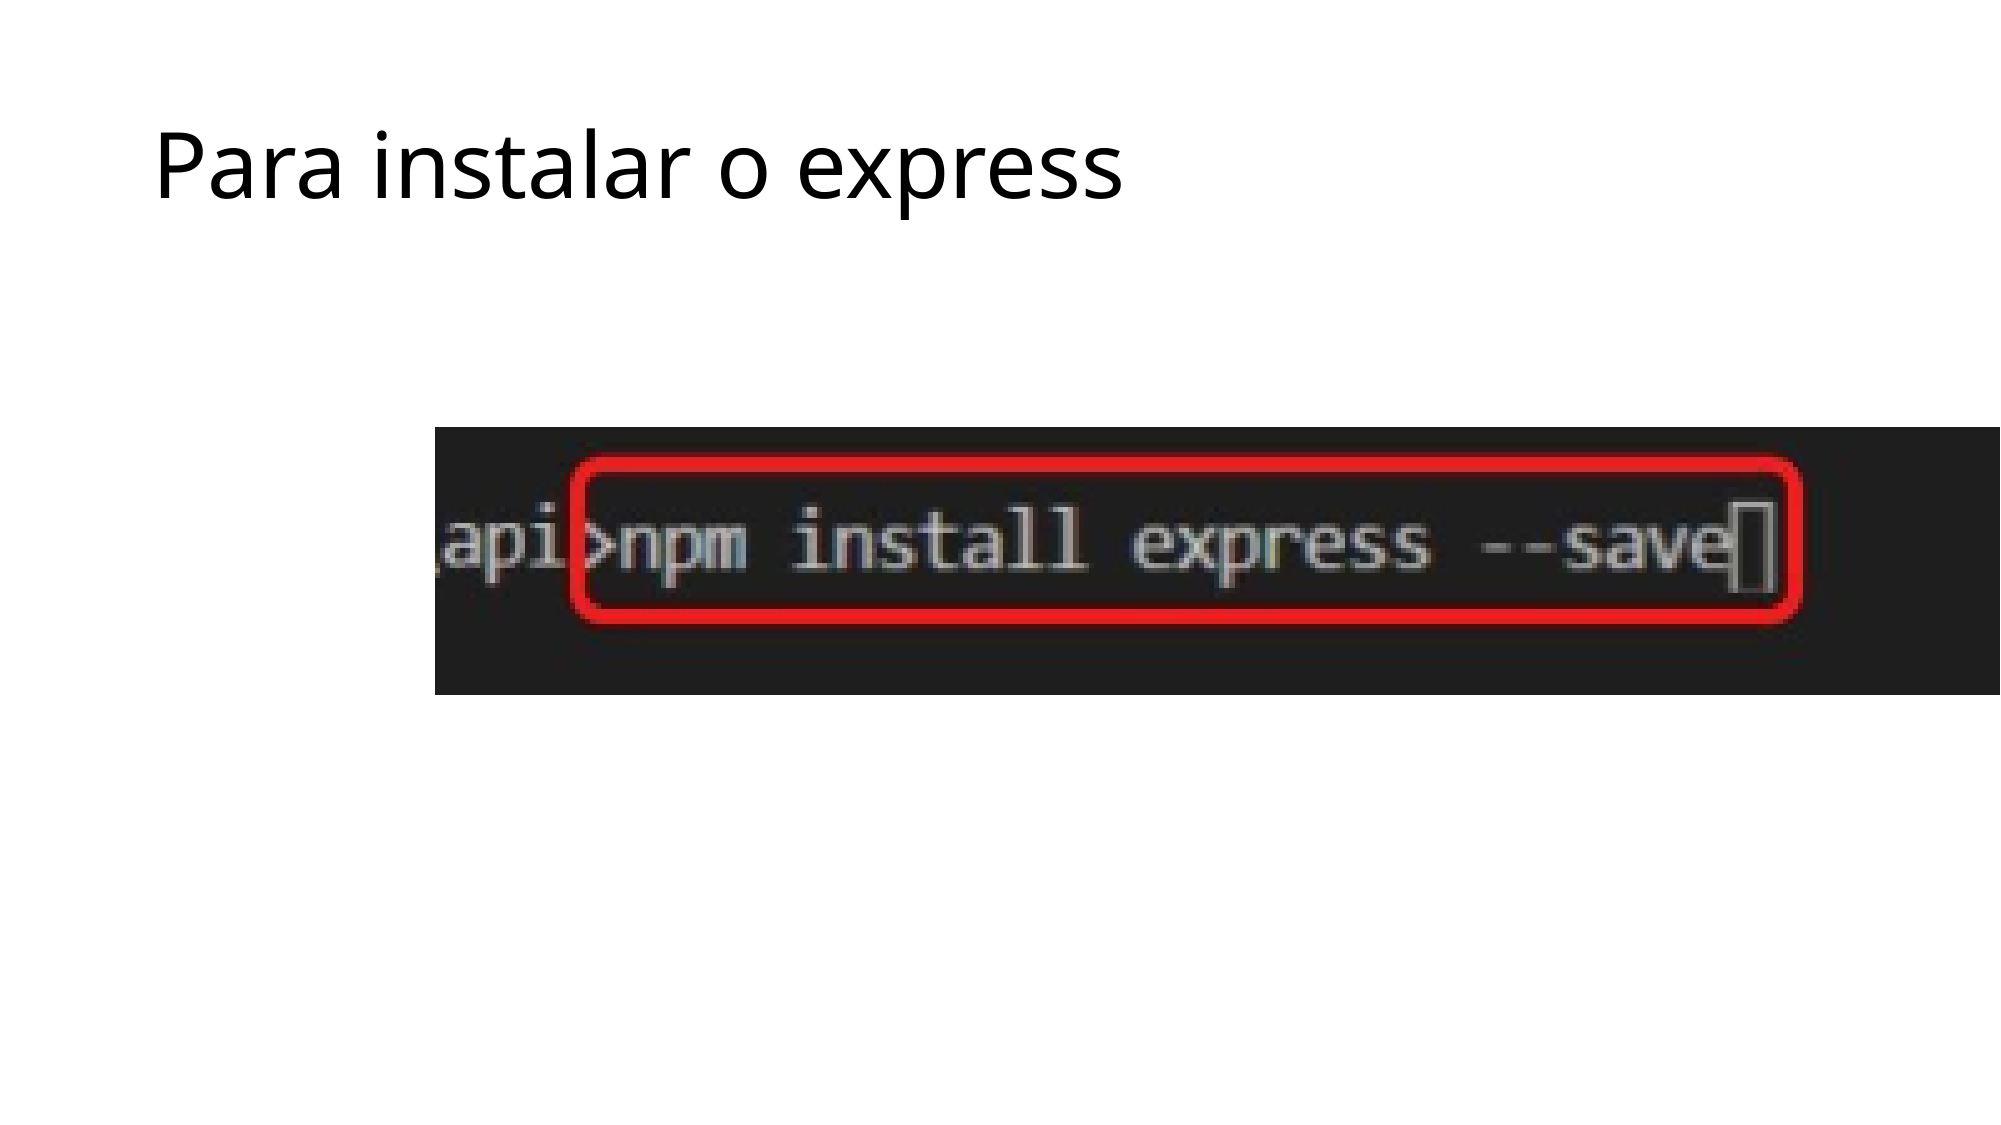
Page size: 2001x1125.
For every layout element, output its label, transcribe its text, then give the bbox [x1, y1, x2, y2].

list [435, 427, 2000, 695]
title Para instalar o express [137, 59, 1863, 278]
